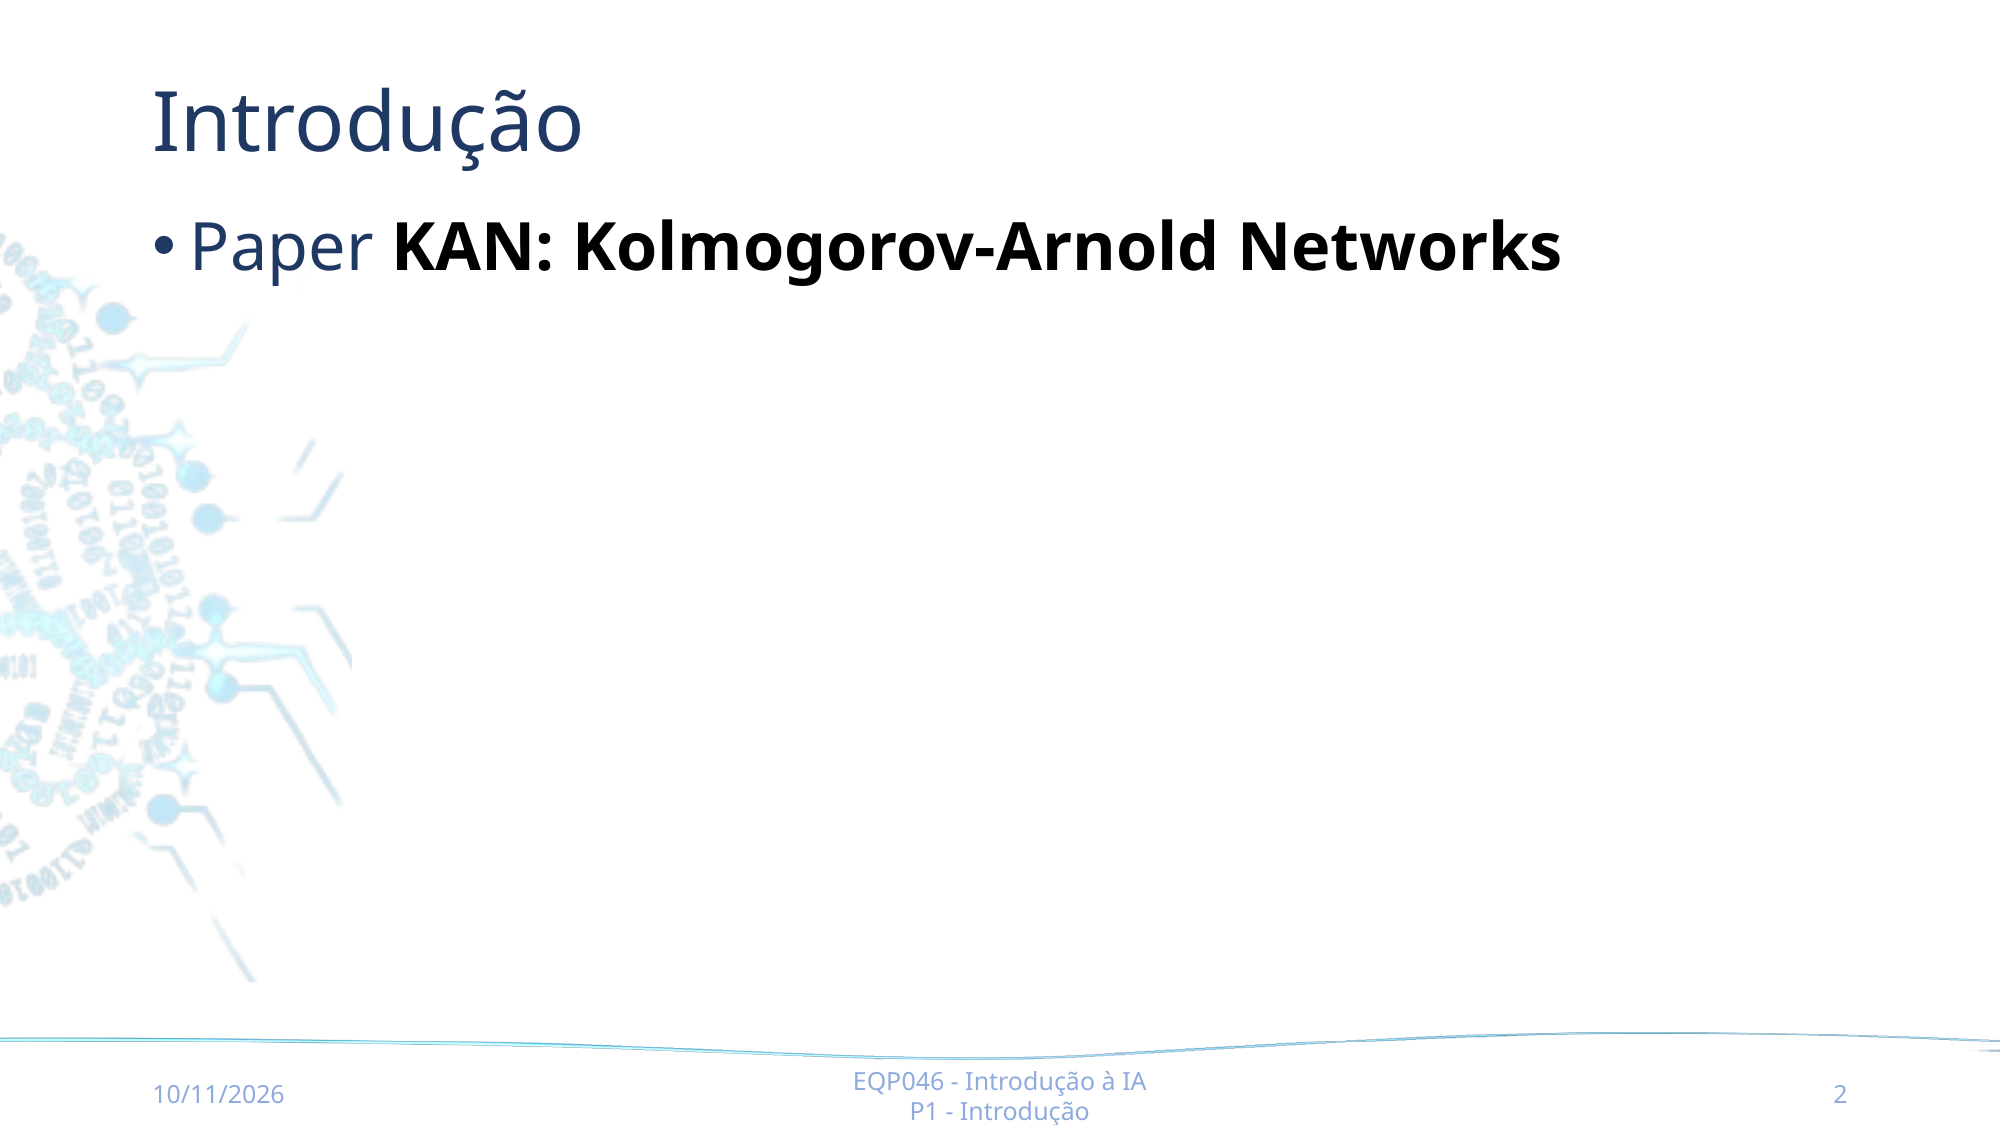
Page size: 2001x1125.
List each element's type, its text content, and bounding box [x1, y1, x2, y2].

picture [0, 1030, 2000, 1060]
slide_number 2 [1412, 1065, 1863, 1125]
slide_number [137, 1065, 588, 1125]
footer EQP046 - Introdução à IA P1 - Introdução [662, 1065, 1338, 1125]
title Introdução [137, 59, 1863, 189]
list Paper KAN: Kolmogorov-Arnold Networks [137, 205, 1863, 1043]
